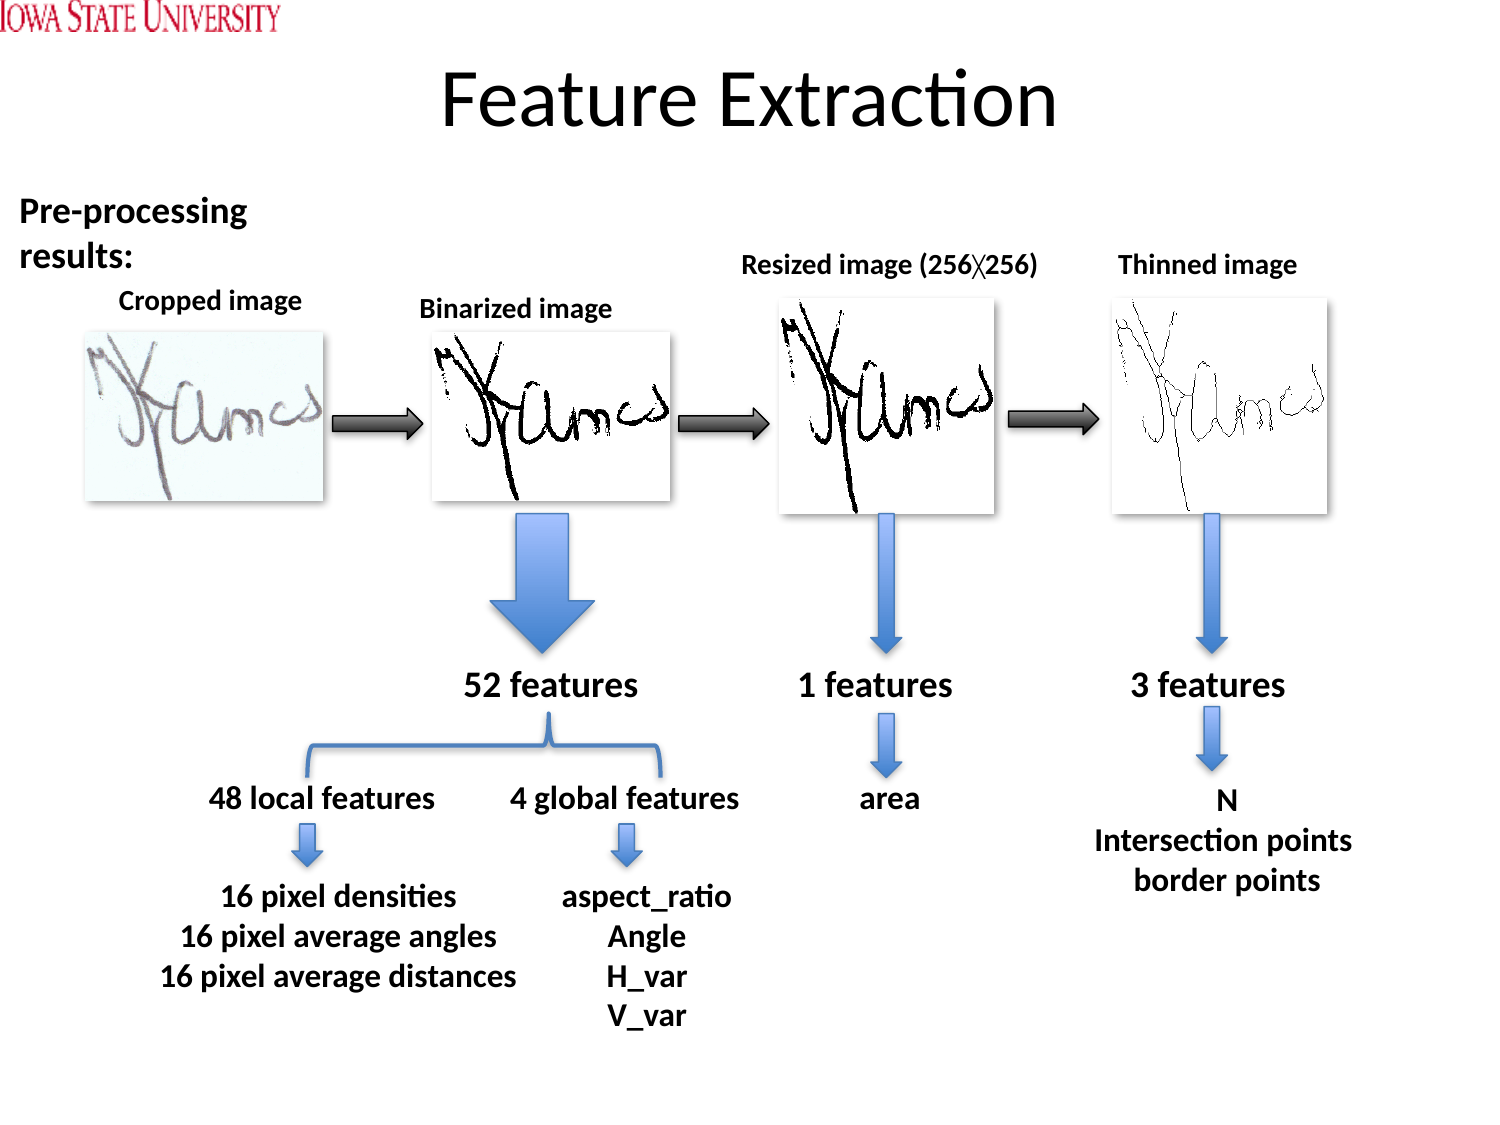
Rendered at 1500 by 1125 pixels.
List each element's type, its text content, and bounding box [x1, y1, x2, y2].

picture [84, 331, 323, 501]
text_box Binarized image [404, 281, 643, 332]
text_box aspect_ratio Angle H_var V_var [537, 866, 757, 1041]
text_box [870, 712, 903, 768]
text_box 1 features [756, 652, 994, 713]
text_box 52 features [432, 652, 670, 713]
text_box 48 local features 4 global features [192, 768, 757, 824]
text_box [1195, 522, 1229, 652]
text_box [870, 522, 903, 652]
text_box [1195, 705, 1229, 772]
text_box [678, 407, 770, 441]
text_box N Intersection points border points [1060, 770, 1394, 906]
text_box [305, 711, 663, 768]
text_box Thinned image [1089, 238, 1327, 288]
text_box Pre-processing results: [4, 178, 382, 284]
text_box 16 pixel densities 16 pixel average angles 16 pixel average distances [139, 866, 537, 1001]
text_box [291, 823, 324, 866]
text_box Feature Extraction [74, 31, 1425, 180]
text_box 3 features [1089, 652, 1327, 713]
text_box Resized image (256╳256) [718, 238, 1061, 288]
text_box Cropped image [104, 284, 342, 324]
picture [1111, 298, 1327, 514]
picture [778, 298, 995, 514]
text_box area [812, 768, 968, 824]
text_box [331, 407, 424, 441]
text_box [610, 823, 643, 866]
picture [431, 331, 670, 501]
picture [0, 0, 281, 32]
text_box [1007, 402, 1100, 436]
text_box [489, 512, 596, 652]
